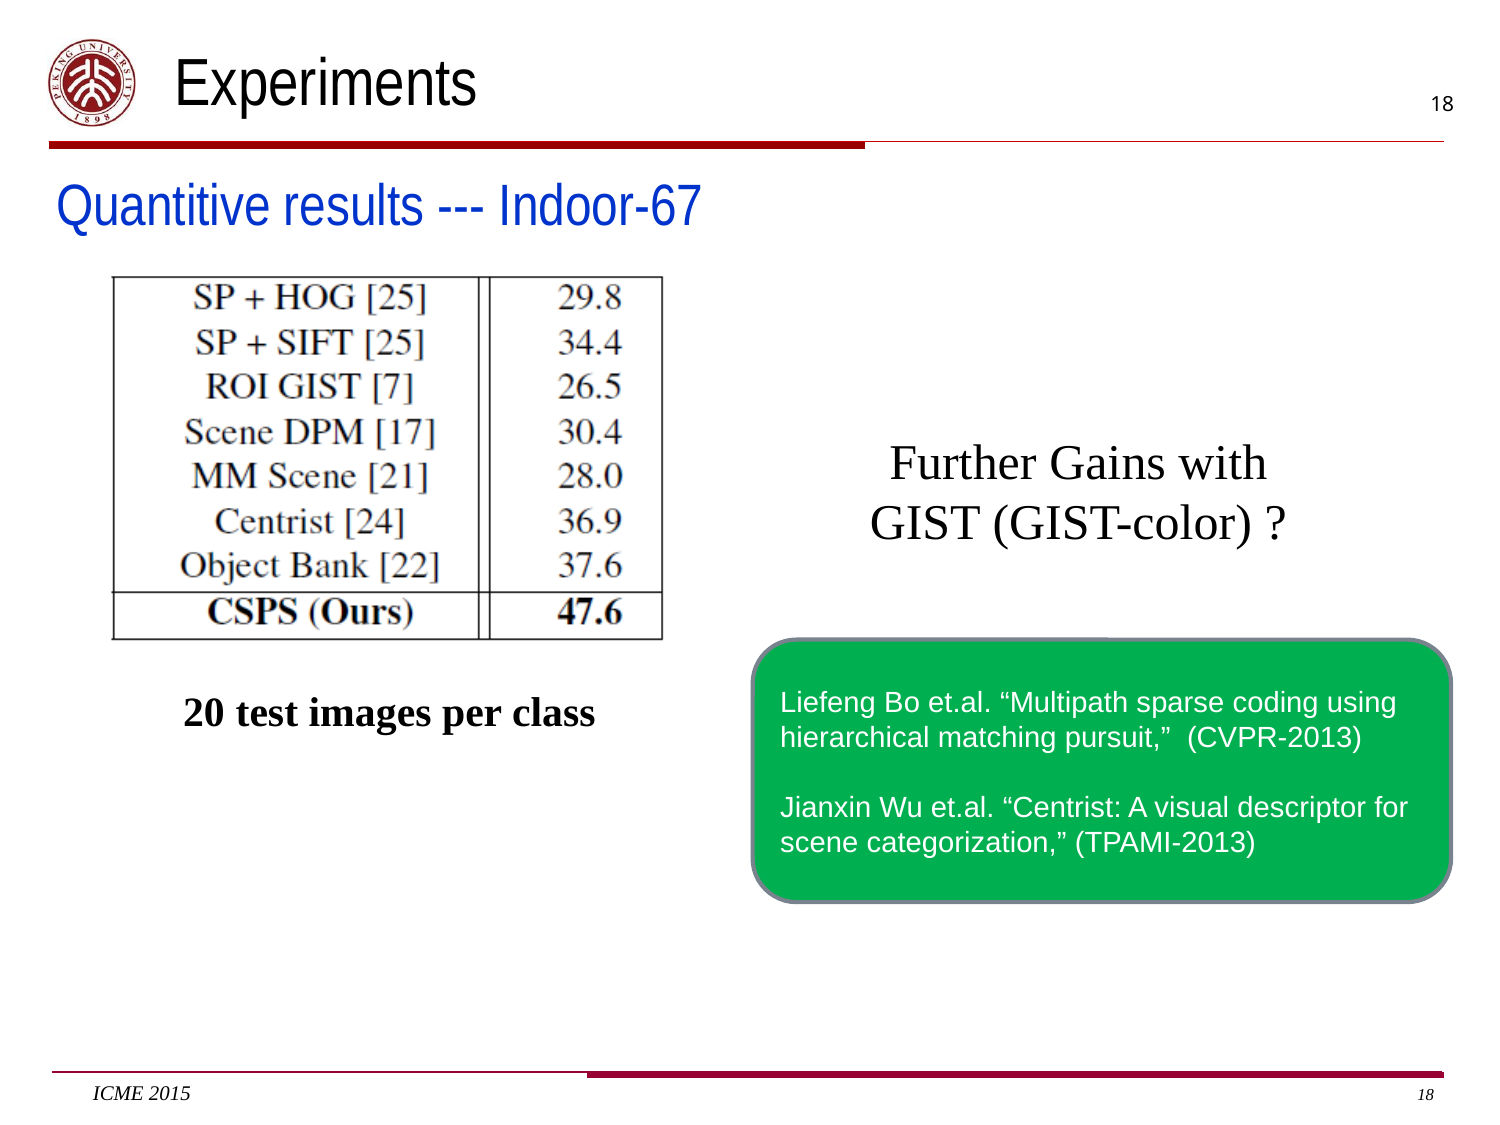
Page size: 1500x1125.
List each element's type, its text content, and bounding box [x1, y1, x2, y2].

text_box Liefeng Bo et.al. “Multipath sparse coding using hierarchical matching pursuit,” (CVPR-2013) Jianxin Wu et.al. “Centrist: A visual descriptor for scene categorization,” (TPAMI-2013) [750, 637, 1454, 905]
footer 18 [1148, 48, 1469, 127]
text_box 20 test images per class [159, 677, 620, 743]
picture [107, 275, 671, 645]
picture [47, 38, 136, 127]
list Quantitive results --- Indoor-67 [41, 159, 1452, 244]
text_box Further Gains with GIST (GIST-color) ? [831, 422, 1326, 557]
title Experiments [159, 30, 1444, 127]
